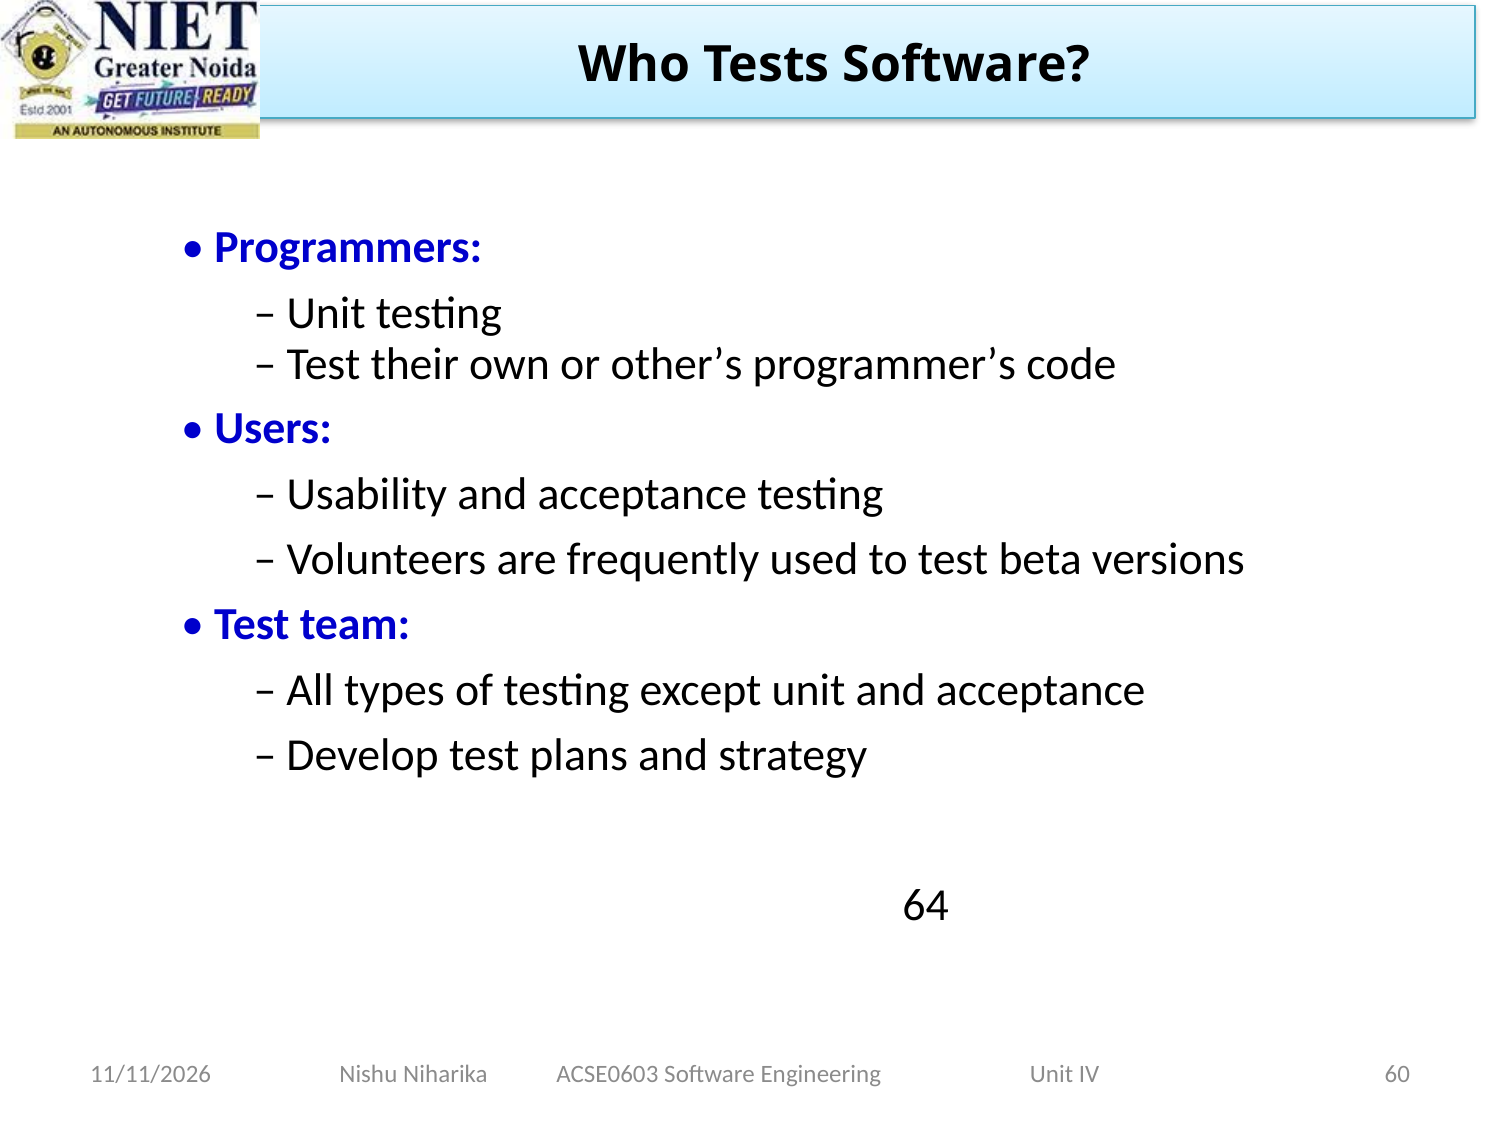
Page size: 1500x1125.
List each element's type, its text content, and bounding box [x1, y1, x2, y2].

text_box – Test their own or other’s programmer’s code • Users: – Usability and acceptance testing – Volunteers are frequently used to test beta versions • Test team: – All types of testing except unit and acceptance – Develop test plans and strategy 64 [181, 345, 1350, 930]
slide_number 60 [1074, 1042, 1425, 1103]
picture [0, 0, 260, 145]
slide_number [75, 1042, 312, 1103]
text_box • Programmers: – Unit testing [181, 208, 538, 338]
footer Nishu Niharika ACSE0603 Software Engineering Unit IV [312, 1042, 1074, 1103]
text_box Who Tests Software? [263, 5, 1476, 119]
